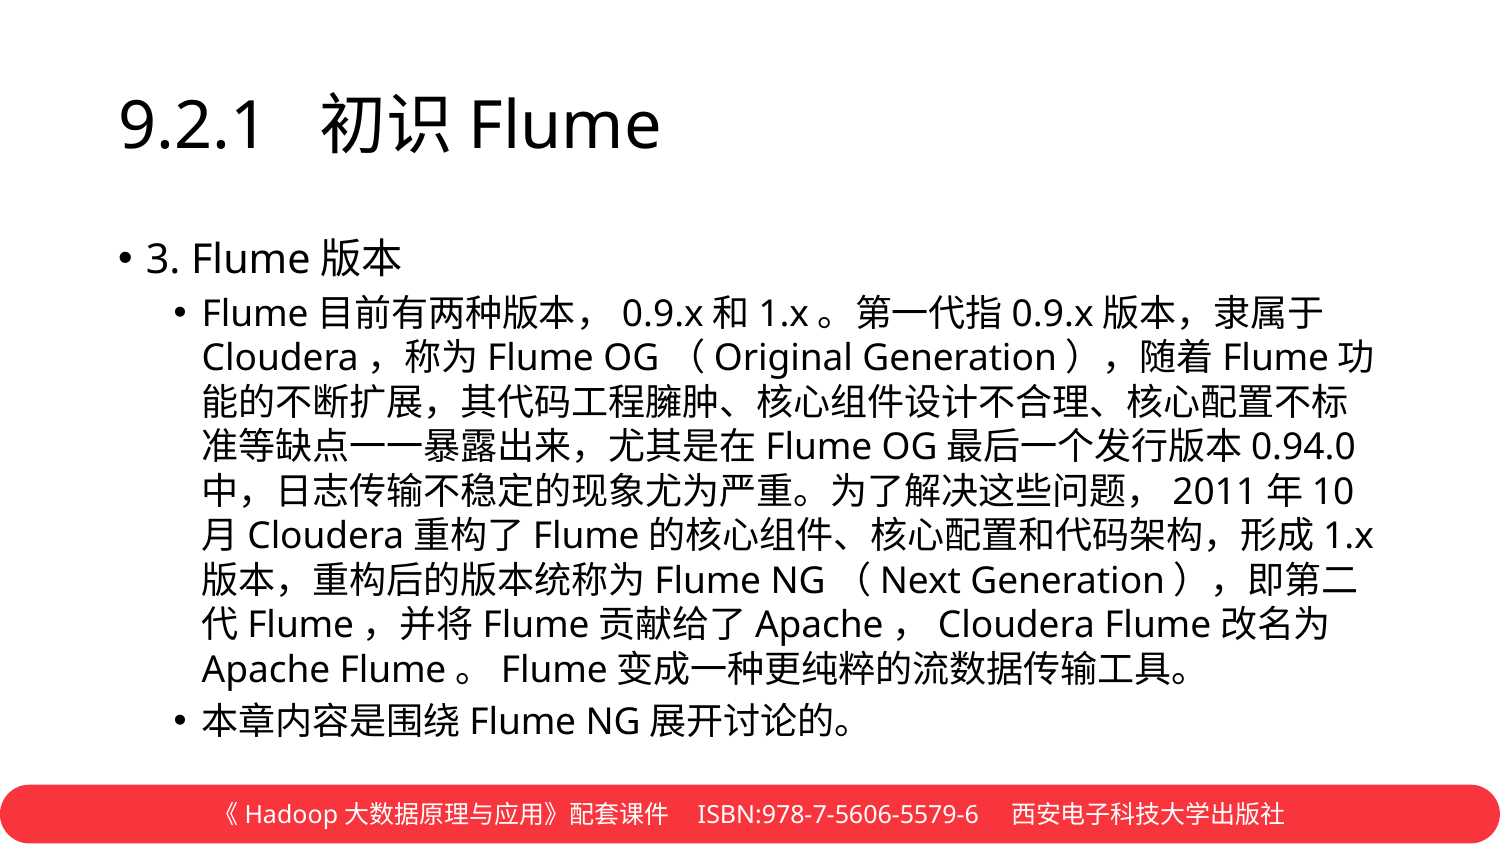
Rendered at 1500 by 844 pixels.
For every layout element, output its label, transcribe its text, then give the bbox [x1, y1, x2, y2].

title 9.2.1 初识Flume [103, 44, 1397, 208]
list 3. Flume版本 Flume目前有两种版本，0.9.x和1.x。第一代指0.9.x版本，隶属于Cloudera，称为Flume OG（Original Generation），随着Flume功能的不断扩展，其代码工程臃肿、核心组件设计不合理、核心配置不标准等缺点一一暴露出来，尤其是在Flume OG最后一个发行版本0.94.0中，日志传输不稳定的现象尤为严重。为了解决这些问题，2011年10月Cloudera重构了Flume的核心组件、核心配置和代码架构，形成1.x版本，重构后的版本统称为Flume NG（Next Generation），即第二代Flume，并将Flume贡献给了Apache，Cloudera Flume改名为Apache Flume。Flume变成一种更纯粹的流数据传输工具。 本章内容是围绕Flume NG展开讨论的。 [103, 224, 1397, 760]
